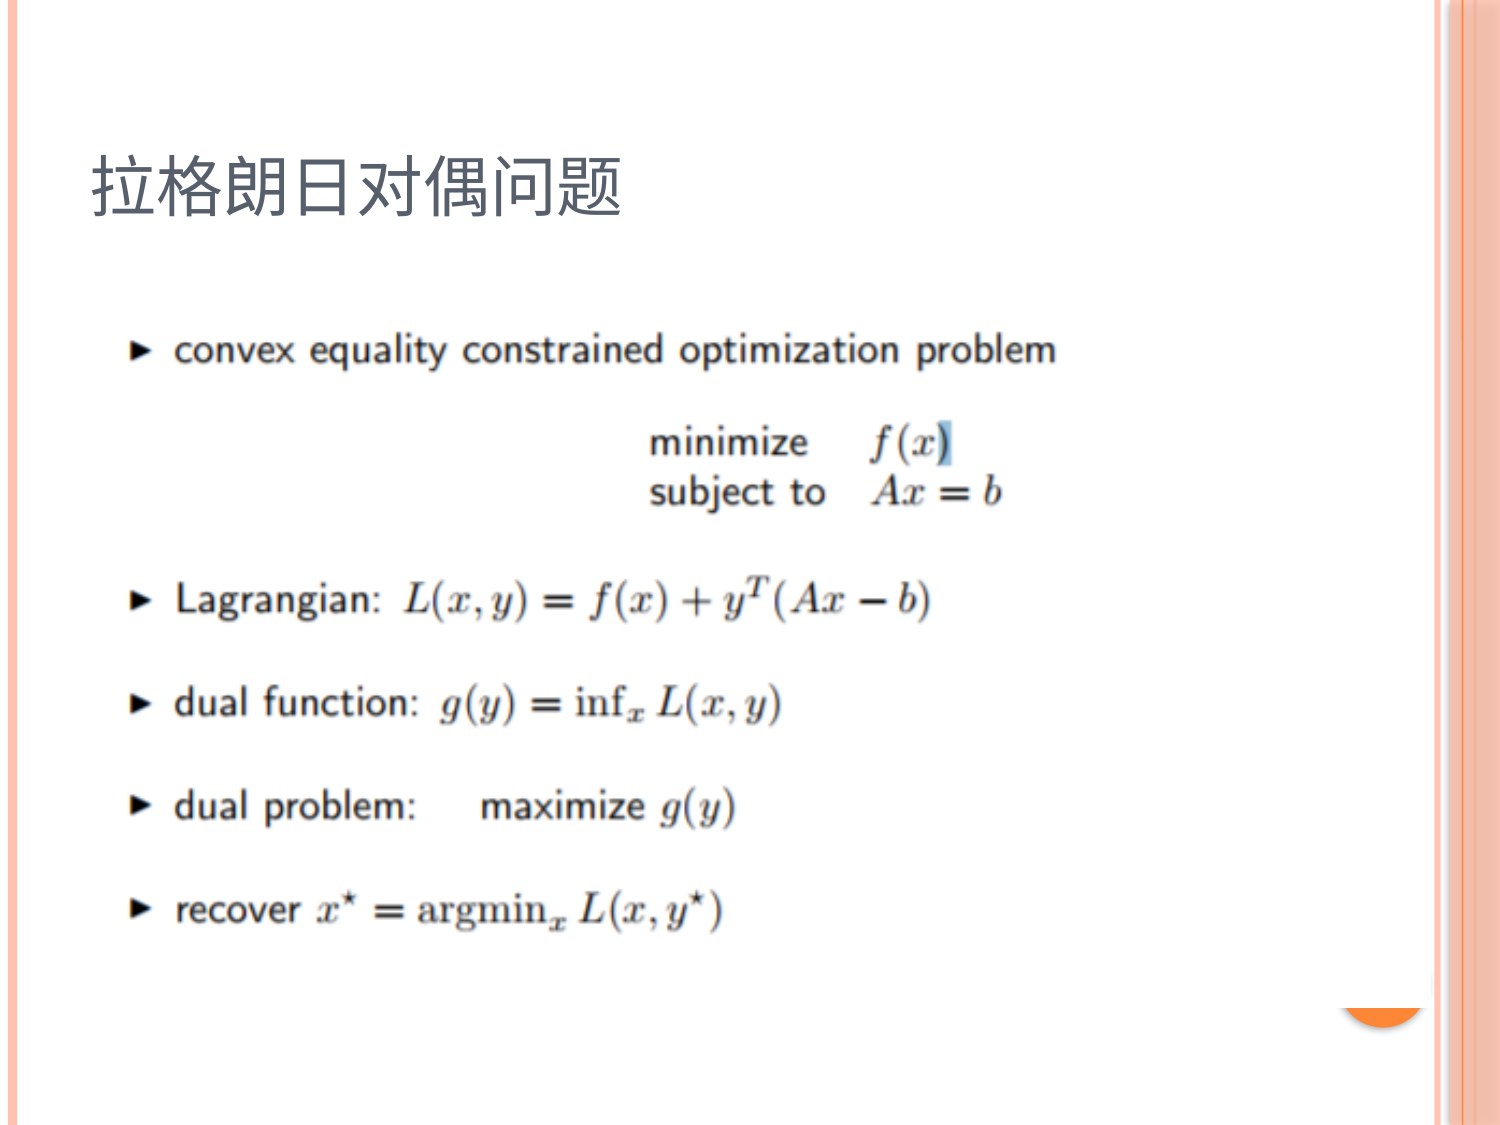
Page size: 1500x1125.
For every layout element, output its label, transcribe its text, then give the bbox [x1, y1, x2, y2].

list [78, 254, 1431, 1008]
title 拉格朗日对偶问题 [75, 45, 1300, 233]
